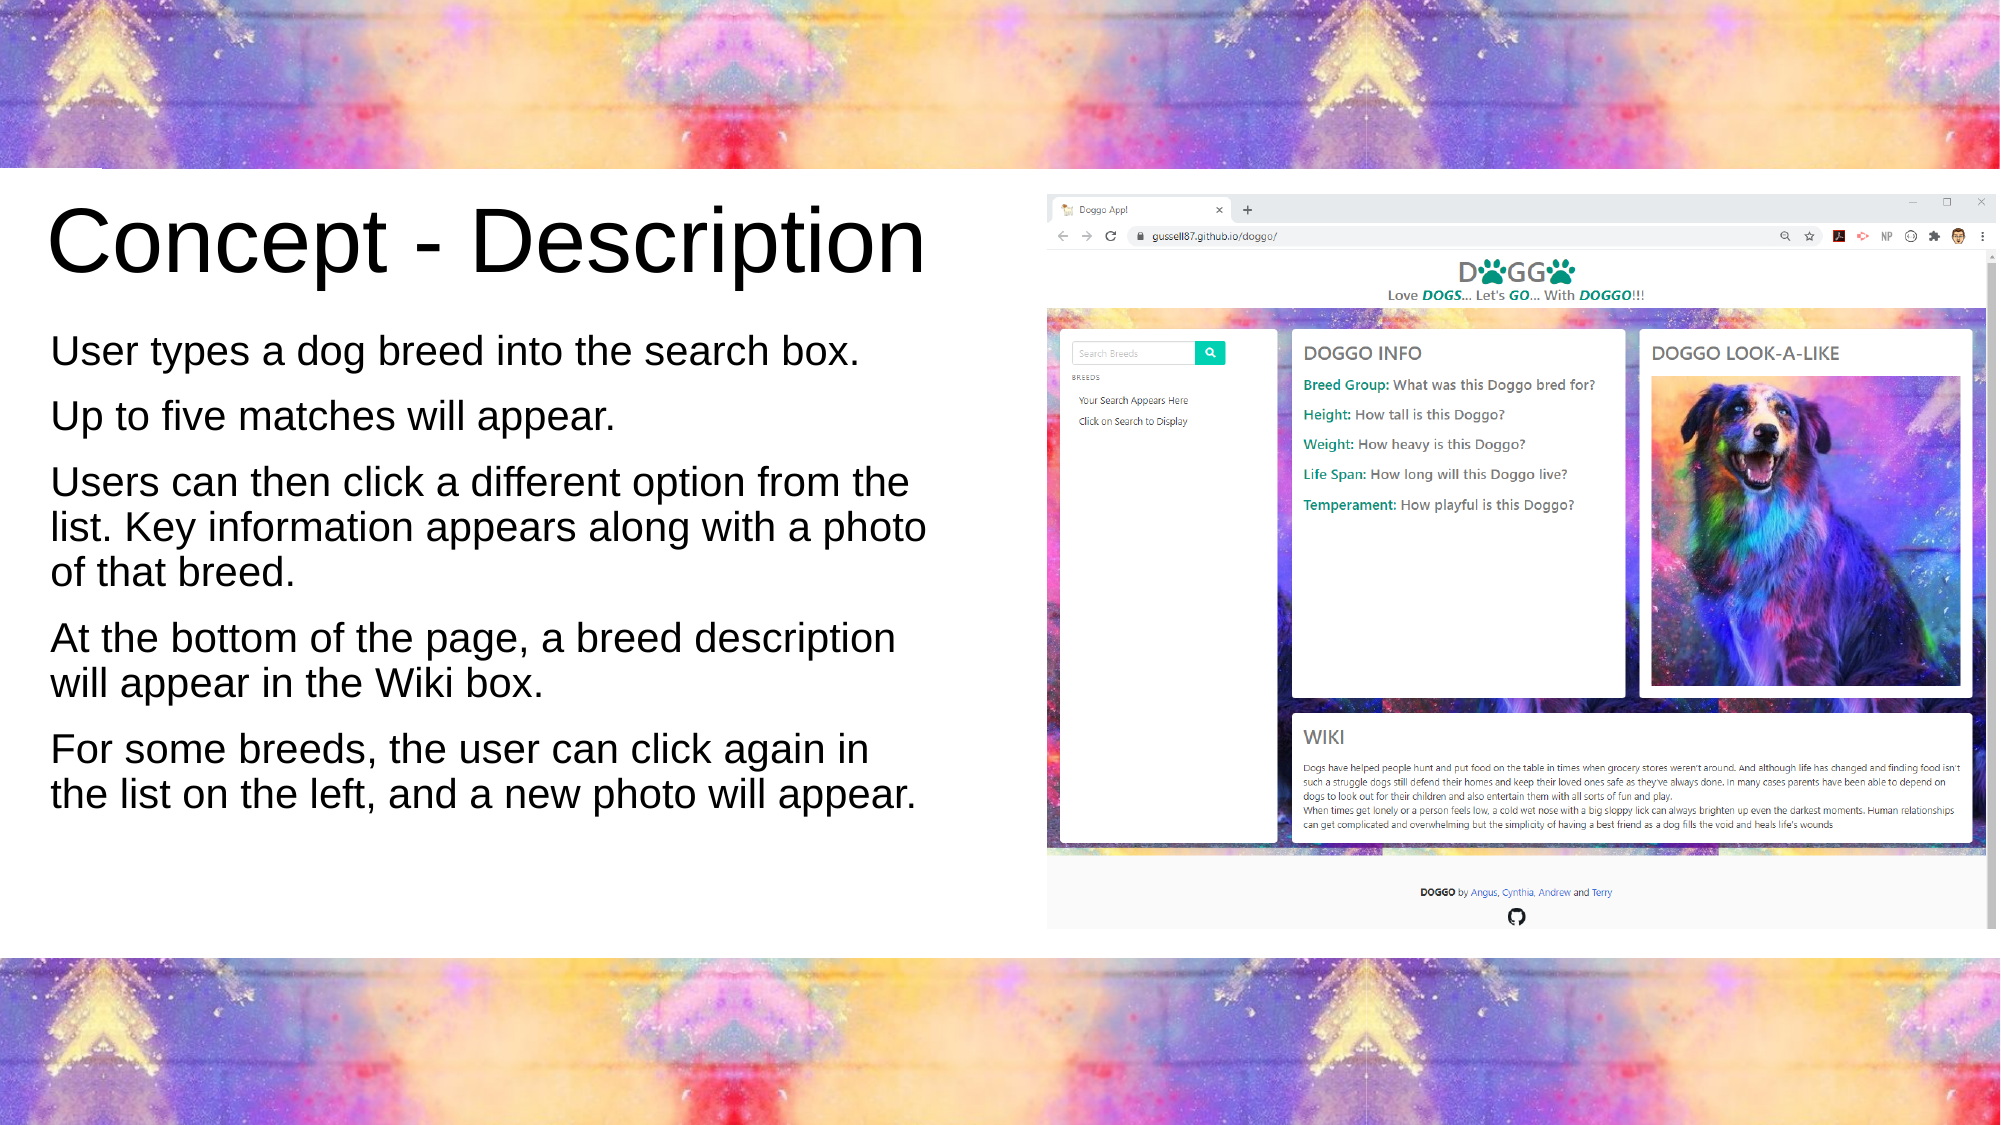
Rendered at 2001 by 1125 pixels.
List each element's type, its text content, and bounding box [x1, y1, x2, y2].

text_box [0, 0, 2000, 169]
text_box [0, 958, 2000, 1125]
title Concept - Description [31, 169, 1757, 352]
picture [1047, 194, 1996, 929]
list User types a dog breed into the search box. Up to five matches will appear. Users can then click a different option from the list. Key information appears along with a photo of that breed. At the bottom of the page, a breed description will appear in the Wiki box. For some breeds, the user can click again in the list on the left, and a new photo will appear. [35, 321, 953, 932]
